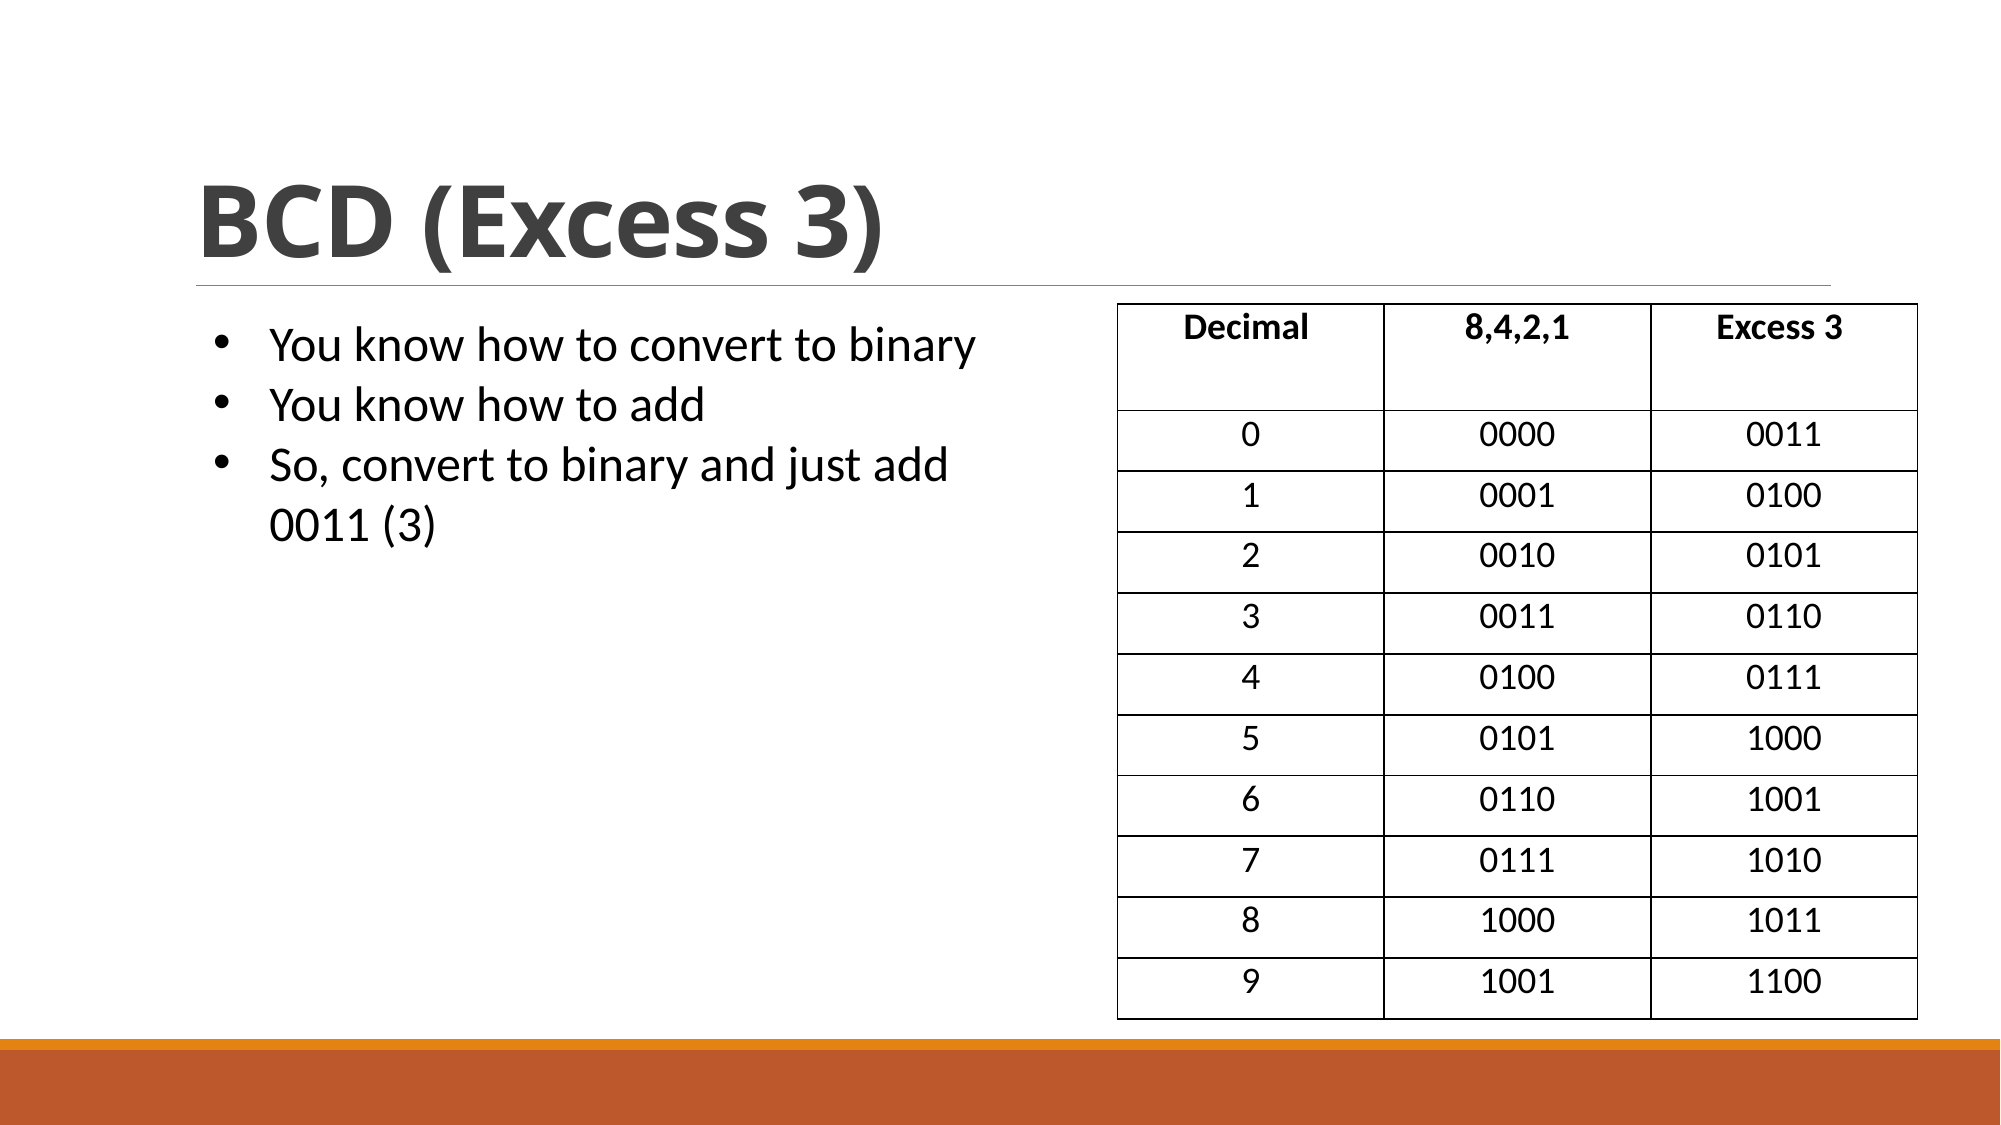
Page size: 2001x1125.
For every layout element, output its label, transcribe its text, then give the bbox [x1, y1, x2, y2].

table_cell 3 [1118, 594, 1383, 653]
table_cell 0101 [1385, 716, 1650, 775]
title BCD (Excess 3) [180, 47, 1830, 285]
table_cell 1001 [1652, 776, 1917, 835]
table_cell 0111 [1385, 837, 1650, 896]
table_cell 0110 [1385, 776, 1650, 835]
table_cell 1011 [1652, 898, 1917, 957]
table_cell 0100 [1385, 655, 1650, 714]
table_cell 0 [1118, 411, 1383, 470]
table_header Decimal [1118, 305, 1383, 410]
table_cell 8 [1118, 898, 1383, 957]
table_cell 5 [1118, 716, 1383, 775]
table_cell 6 [1118, 776, 1383, 835]
table_cell 4 [1118, 655, 1383, 714]
table_header Excess 3 [1652, 305, 1917, 410]
table_cell 0111 [1652, 655, 1917, 714]
table_cell 0000 [1385, 411, 1650, 470]
table_header 8,4,2,1 [1385, 305, 1650, 410]
table_cell 1010 [1652, 837, 1917, 896]
table_cell 0011 [1652, 411, 1917, 470]
table_cell 1000 [1652, 716, 1917, 775]
table_cell 1000 [1385, 898, 1650, 957]
table_cell 1 [1118, 472, 1383, 531]
table_cell 9 [1118, 959, 1383, 1018]
table_cell 0011 [1385, 594, 1650, 653]
table_cell 0101 [1652, 533, 1917, 592]
table_cell 1001 [1385, 959, 1650, 1018]
table_cell 0001 [1385, 472, 1650, 531]
table_cell 7 [1118, 837, 1383, 896]
table_cell 0110 [1652, 594, 1917, 653]
table_cell 1100 [1652, 959, 1917, 1018]
table_cell 2 [1118, 533, 1383, 592]
table_cell 0100 [1652, 472, 1917, 531]
table_cell 0010 [1385, 533, 1650, 592]
text_box You know how to convert to binary You know how to add So, convert to binary and just add 0011 (3) [198, 303, 999, 559]
